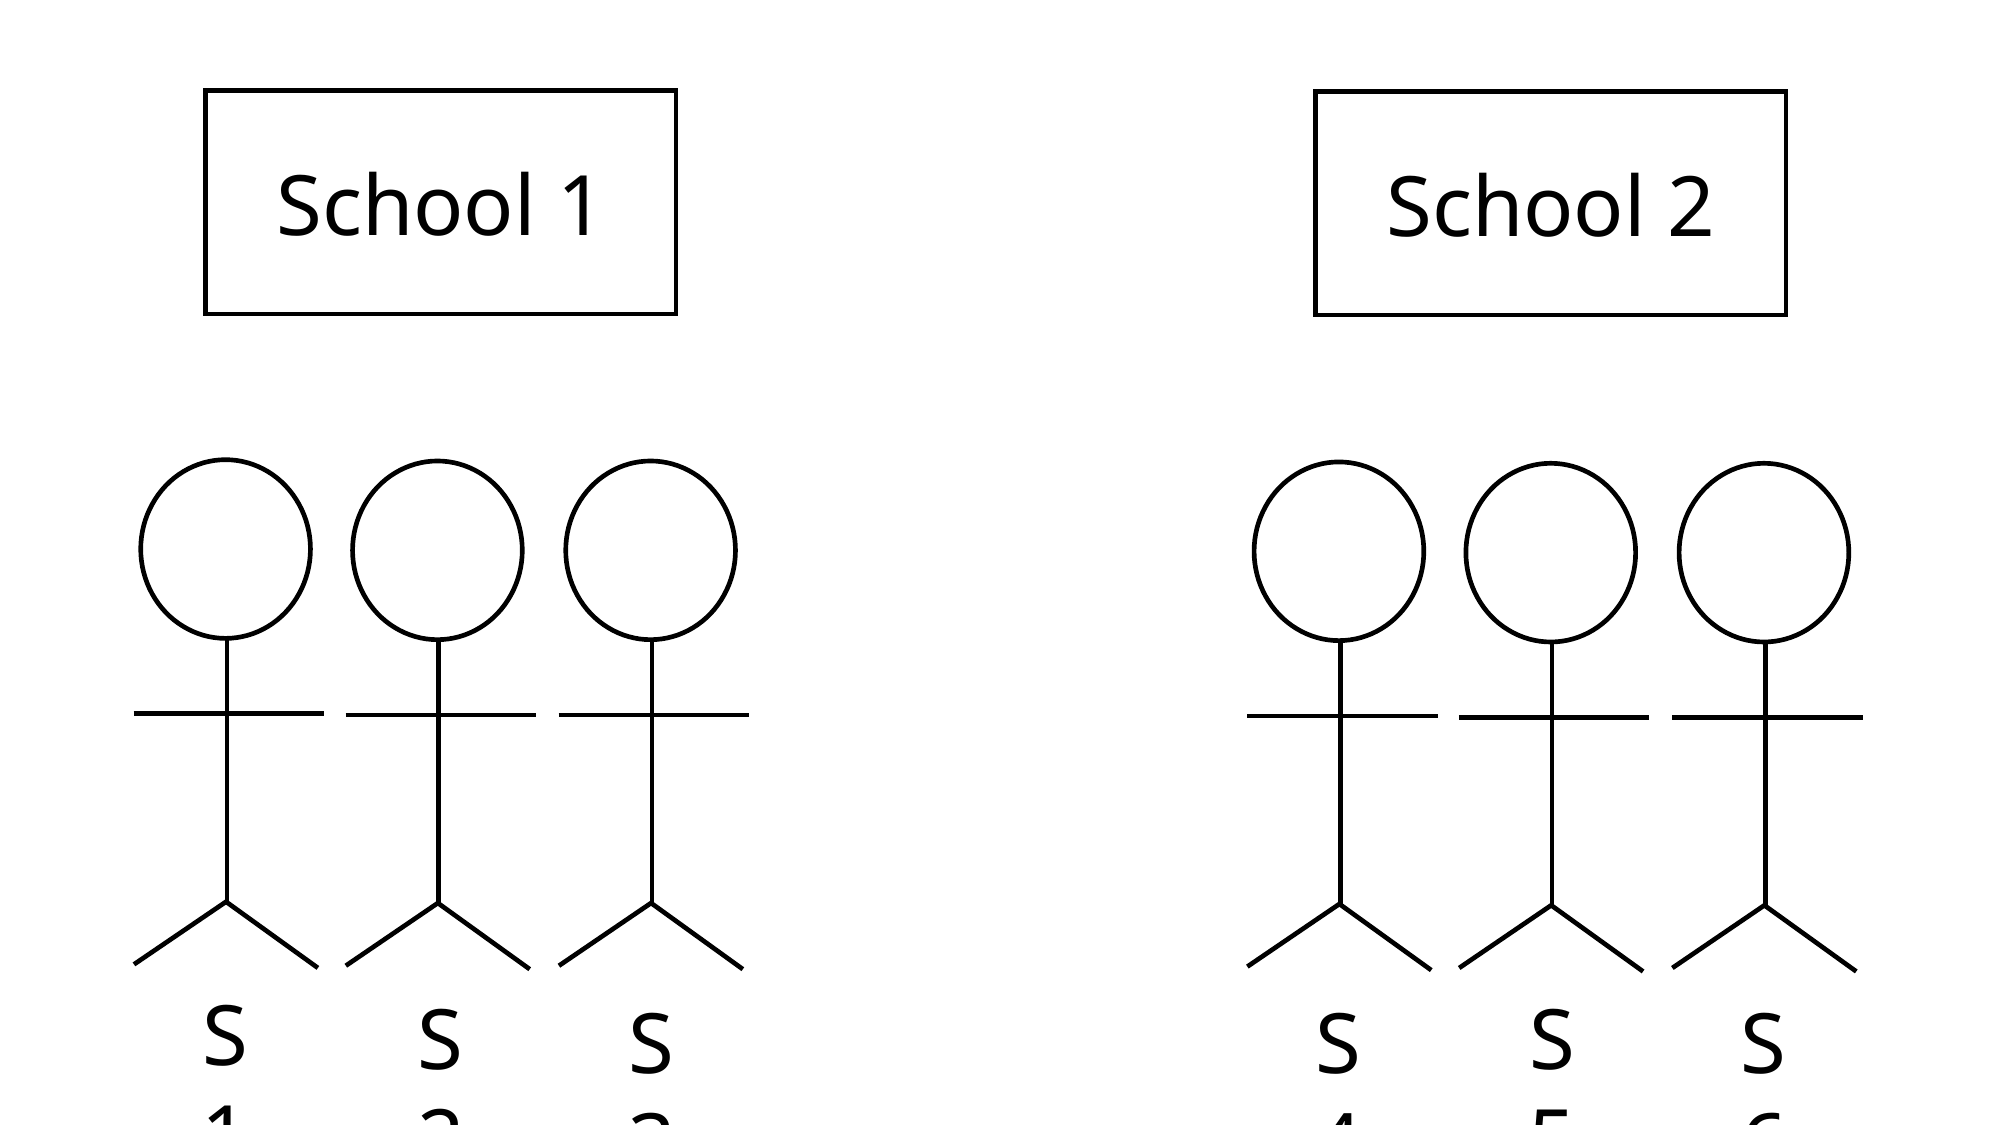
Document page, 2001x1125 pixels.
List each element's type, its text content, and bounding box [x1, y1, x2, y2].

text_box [1672, 904, 1766, 968]
text_box School 1 [205, 89, 677, 315]
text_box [650, 904, 744, 968]
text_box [133, 901, 227, 965]
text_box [1339, 905, 1433, 969]
text_box S3 [592, 982, 712, 1125]
text_box [1678, 462, 1850, 644]
text_box S5 [1492, 979, 1612, 1125]
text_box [1550, 906, 1644, 971]
text_box [1253, 460, 1425, 642]
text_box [345, 902, 439, 966]
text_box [1459, 904, 1553, 968]
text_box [558, 902, 652, 966]
text_box S2 [381, 978, 500, 1125]
text_box [139, 458, 312, 640]
text_box [564, 459, 737, 641]
text_box S1 [166, 974, 285, 1125]
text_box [437, 904, 531, 968]
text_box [1764, 906, 1858, 971]
text_box S6 [1704, 983, 1823, 1125]
text_box [351, 459, 524, 641]
text_box School 2 [1315, 90, 1787, 316]
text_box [1247, 903, 1341, 967]
text_box S4 [1279, 983, 1398, 1125]
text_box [225, 903, 319, 967]
text_box [1464, 462, 1637, 644]
